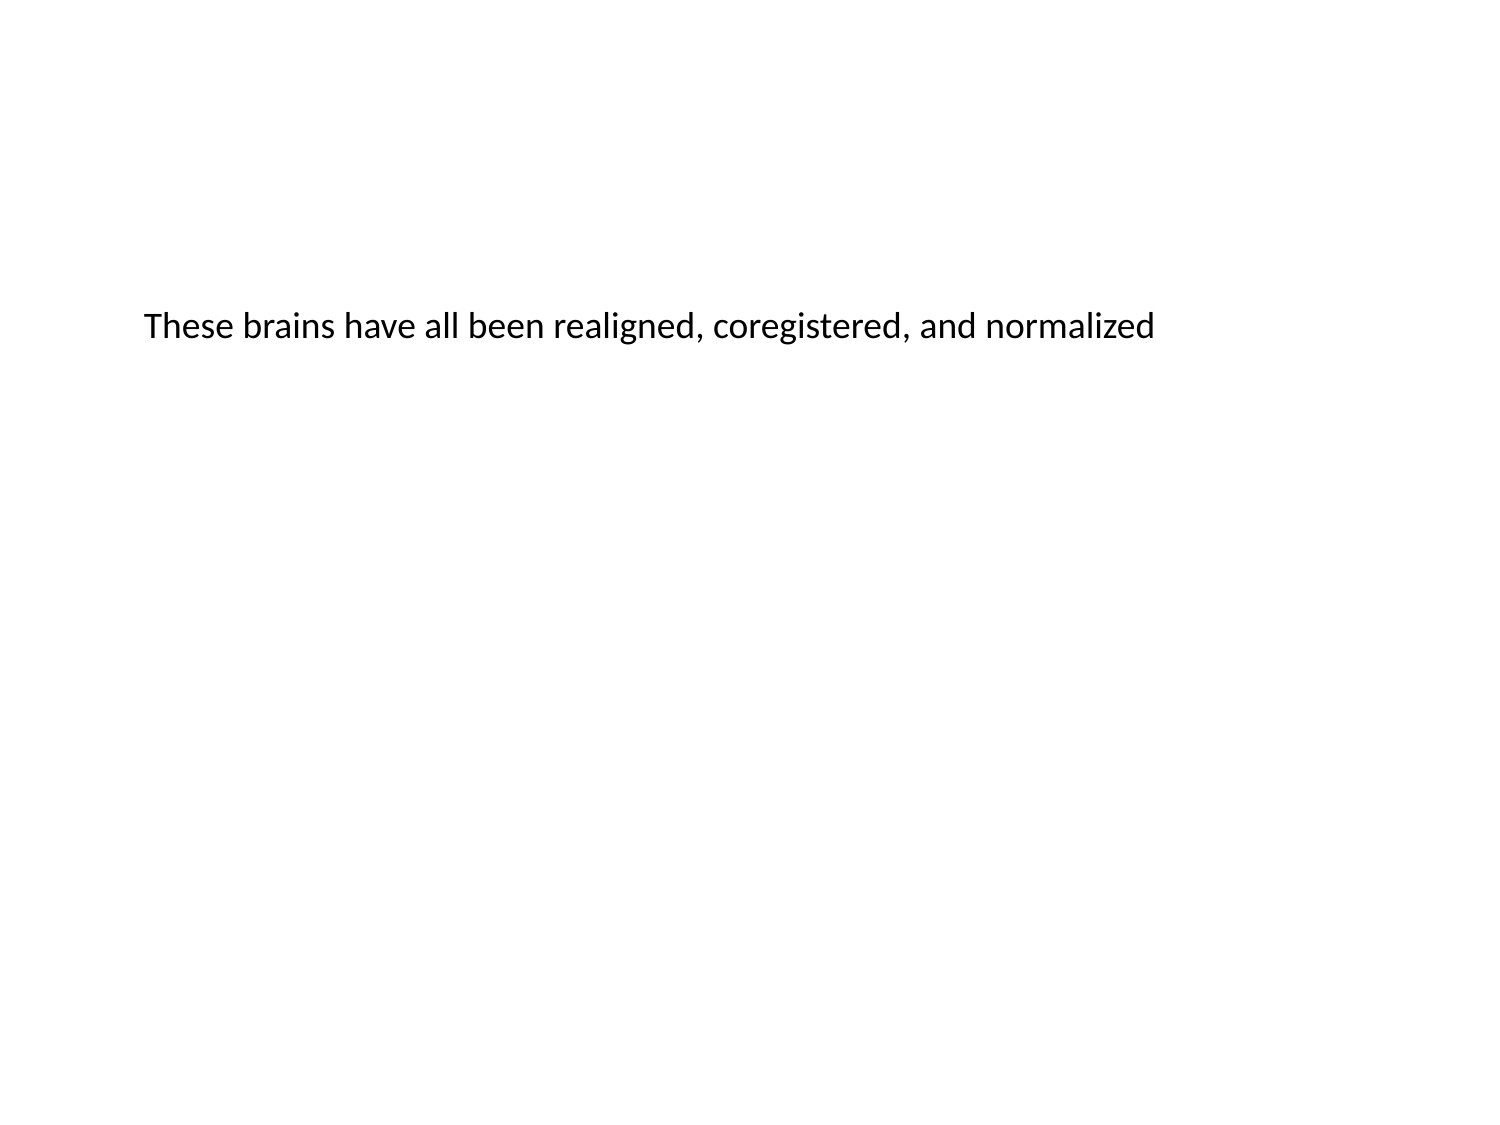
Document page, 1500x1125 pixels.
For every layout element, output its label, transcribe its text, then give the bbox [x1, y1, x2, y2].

text_box These brains have all been realigned, coregistered, and normalized [129, 293, 1172, 354]
